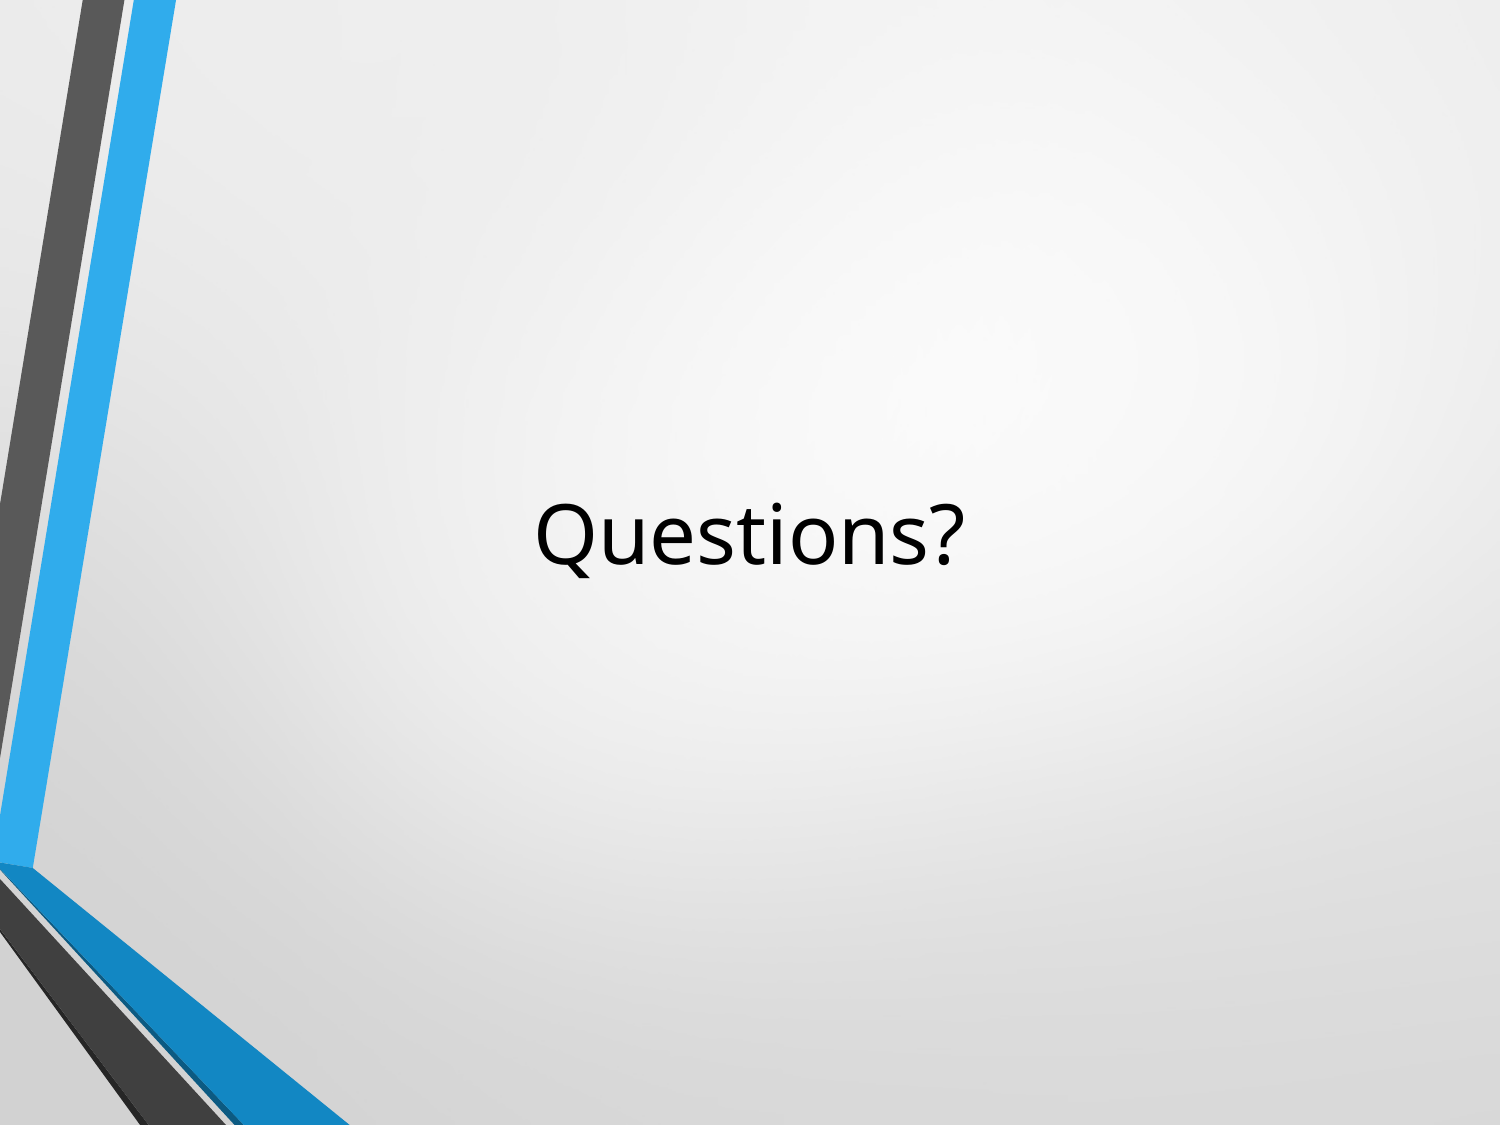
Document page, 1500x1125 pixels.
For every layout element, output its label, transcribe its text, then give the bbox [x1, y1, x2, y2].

title Questions? [75, 437, 1425, 625]
